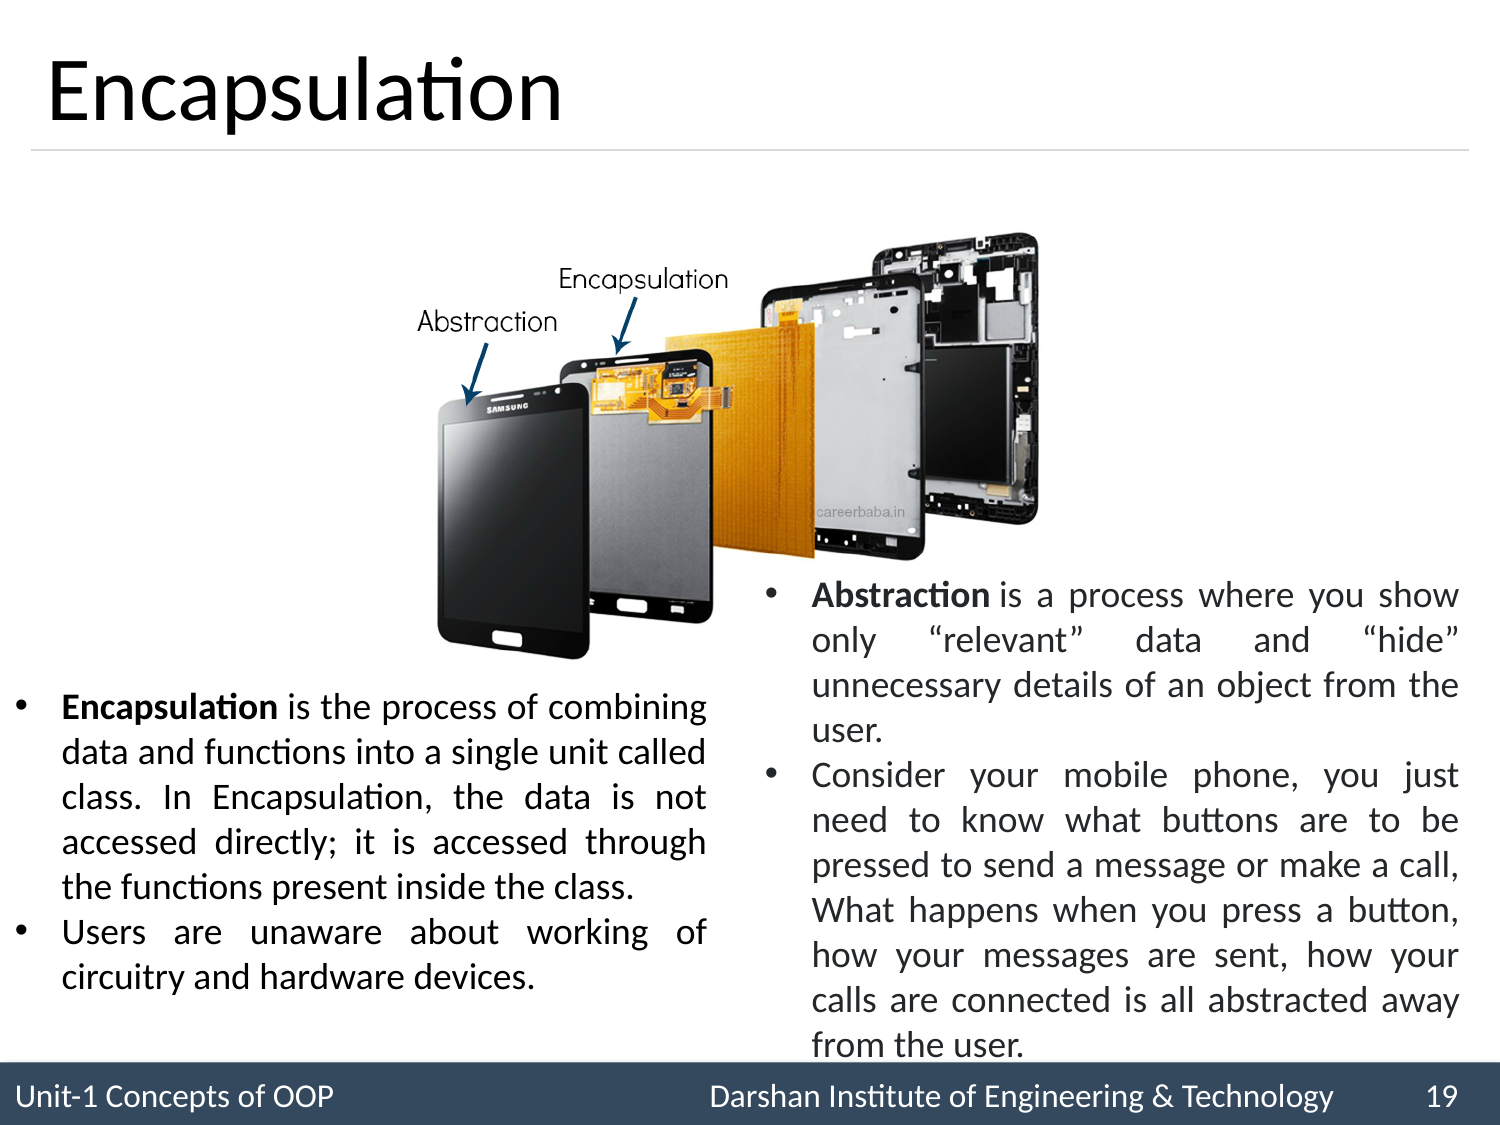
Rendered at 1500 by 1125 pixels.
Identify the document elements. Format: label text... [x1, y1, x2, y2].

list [399, 212, 1063, 675]
title Encapsulation [31, 17, 1469, 150]
text_box Encapsulation is the process of combining data and functions into a single unit called class. In Encapsulation, the data is not accessed directly; it is accessed through the functions present inside the class. Users are unaware about working of circuitry and hardware devices. [0, 674, 723, 1005]
text_box Abstraction is a process where you show only “relevant” data and “hide” unnecessary details of an object from the user. Consider your mobile phone, you just need to know what buttons are to be pressed to send a message or make a call, What happens when you press a button, how your messages are sent, how your calls are connected is all abstracted away from the user. [750, 562, 1475, 1073]
